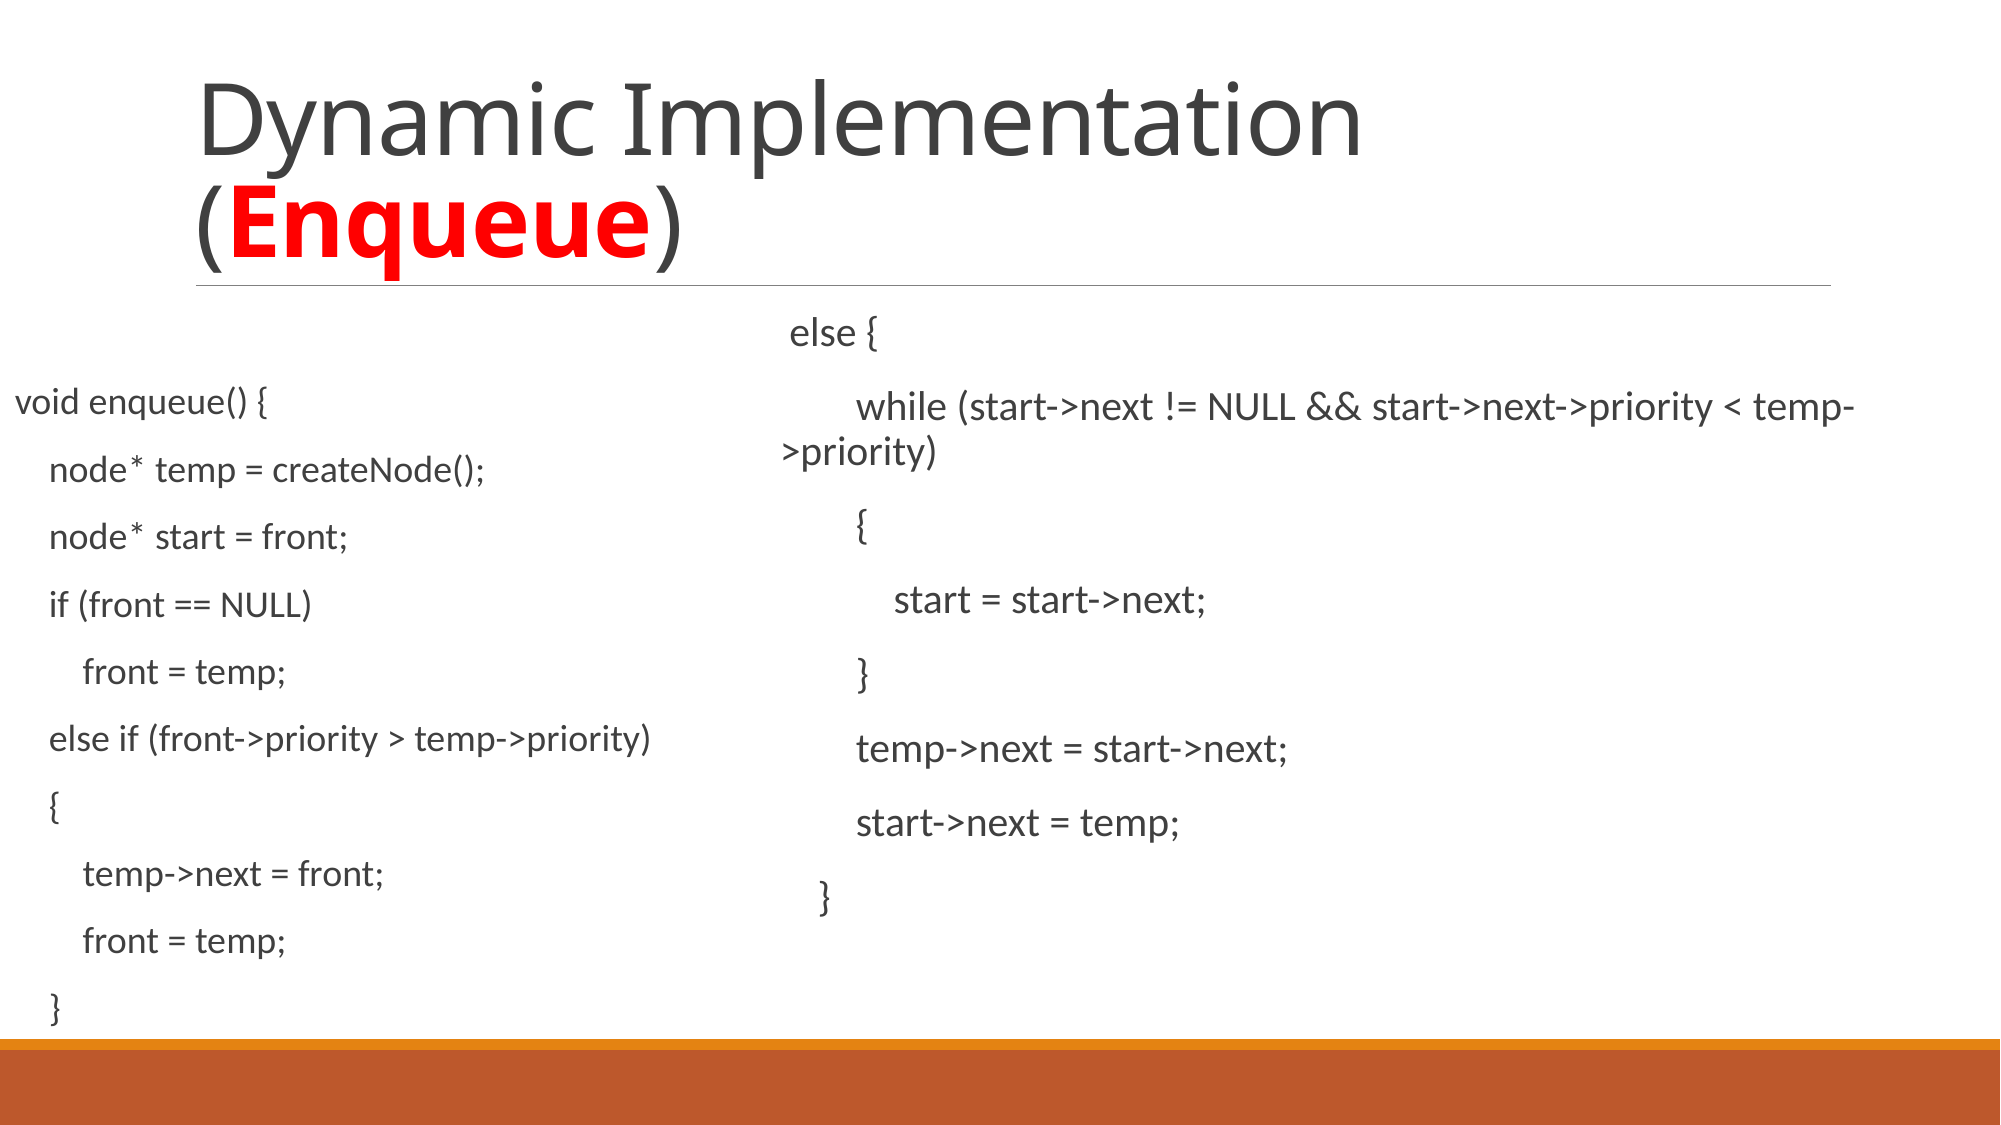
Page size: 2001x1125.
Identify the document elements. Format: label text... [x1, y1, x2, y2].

list void enqueue() { node* temp = createNode(); node* start = front; if (front == NULL) front = temp; else if (front->priority > temp->priority) { temp->next = front; front = temp; } [0, 302, 712, 1041]
list else { while (start->next != NULL && start->next->priority < temp->priority) { start = start->next; } temp->next = start->next; start->next = temp; } [763, 302, 1973, 1041]
title Dynamic Implementation (Enqueue) [180, 47, 1830, 285]
